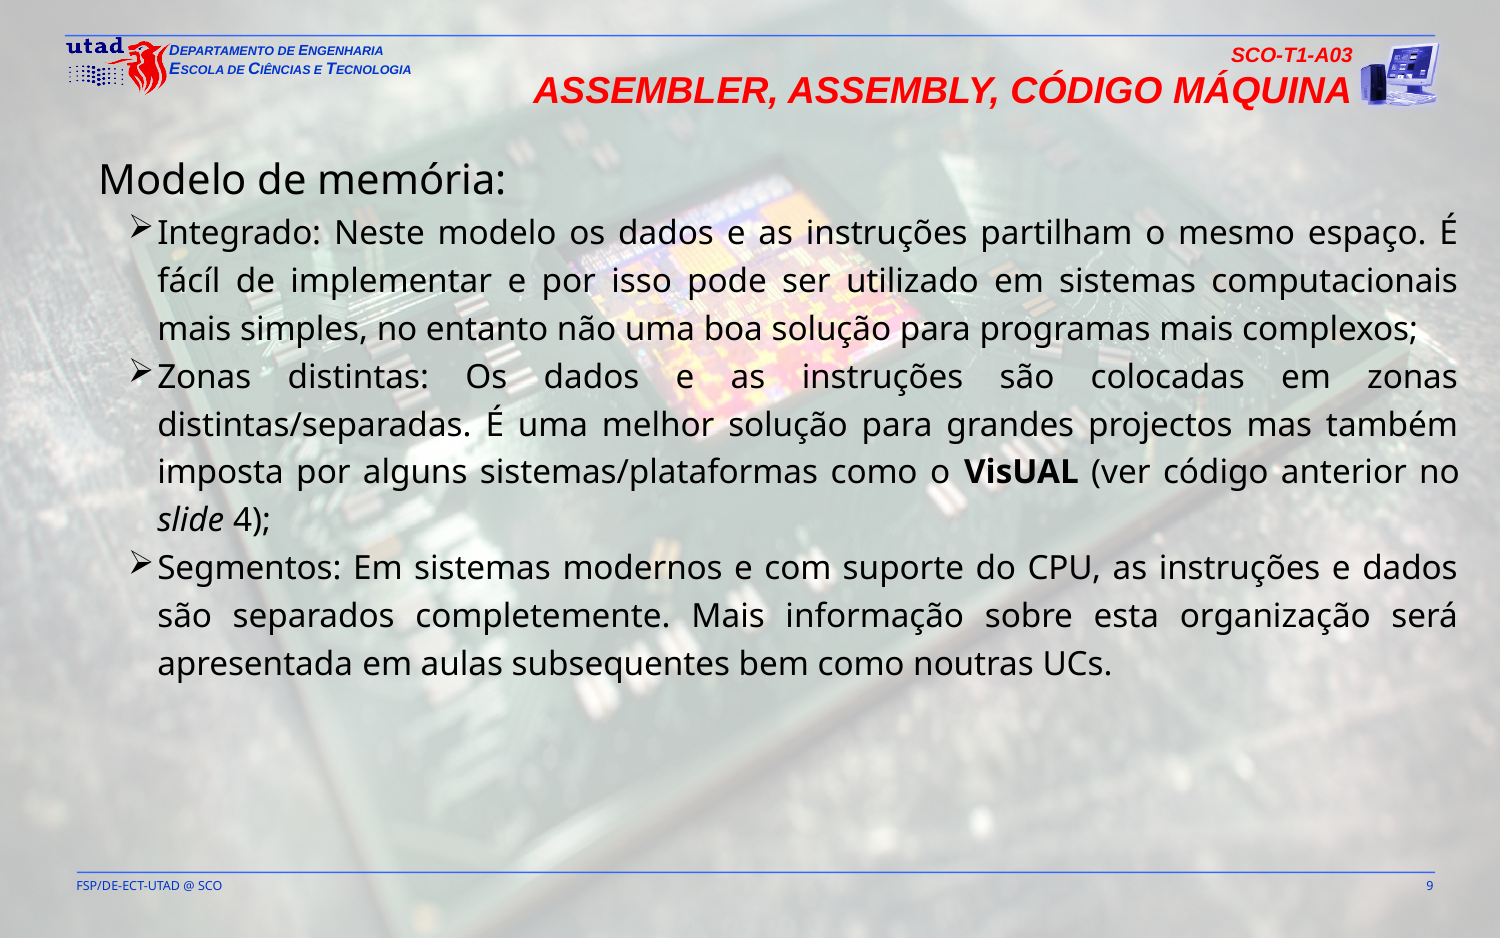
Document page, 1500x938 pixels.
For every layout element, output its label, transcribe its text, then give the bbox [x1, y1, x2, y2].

text_box Modelo de memória: Integrado: Neste modelo os dados e as instruções partilham o mesmo espaço. É fácíl de implementar e por isso pode ser utilizado em sistemas computacionais mais simples, no entanto não uma boa solução para programas mais complexos; Zonas distintas: Os dados e as instruções são colocadas em zonas distintas/separadas. É uma melhor solução para grandes projectos mas também imposta por alguns sistemas/plataformas como o VisUAL (ver código anterior no slide 4); Segmentos: Em sistemas modernos e com suporte do CPU, as instruções e dados são separados completemente. Mais informação sobre esta organização será apresentada em aulas subsequentes bem como noutras UCs. [88, 137, 1471, 688]
picture [1352, 33, 1447, 115]
title SCO-T1-A03 Assembler, Assembly, Código Máquina [493, 35, 1365, 105]
picture [64, 35, 172, 97]
